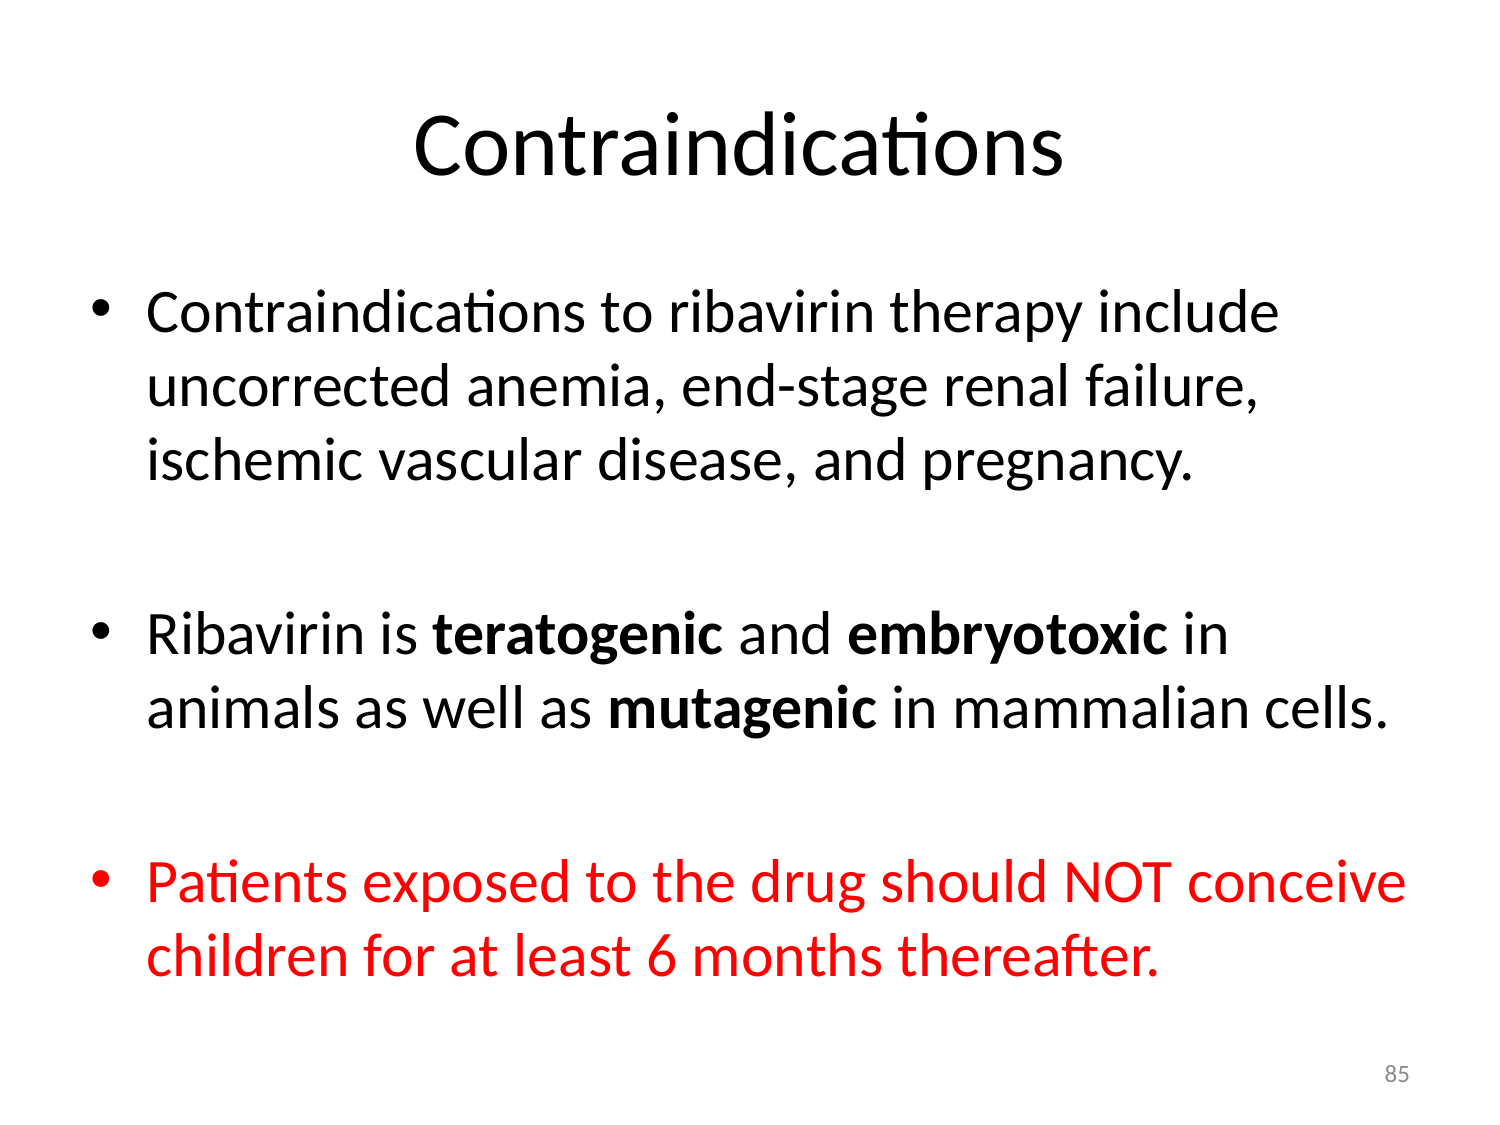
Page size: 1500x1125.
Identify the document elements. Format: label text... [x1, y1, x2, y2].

title Contraindications [75, 45, 1425, 233]
list Contraindications to ribavirin therapy include uncorrected anemia, end-stage renal failure, ischemic vascular disease, and pregnancy. Ribavirin is teratogenic and embryotoxic in animals as well as mutagenic in mammalian cells. Patients exposed to the drug should NOT conceive children for at least 6 months thereafter. [75, 262, 1425, 1005]
slide_number 85 [1074, 1042, 1425, 1103]
